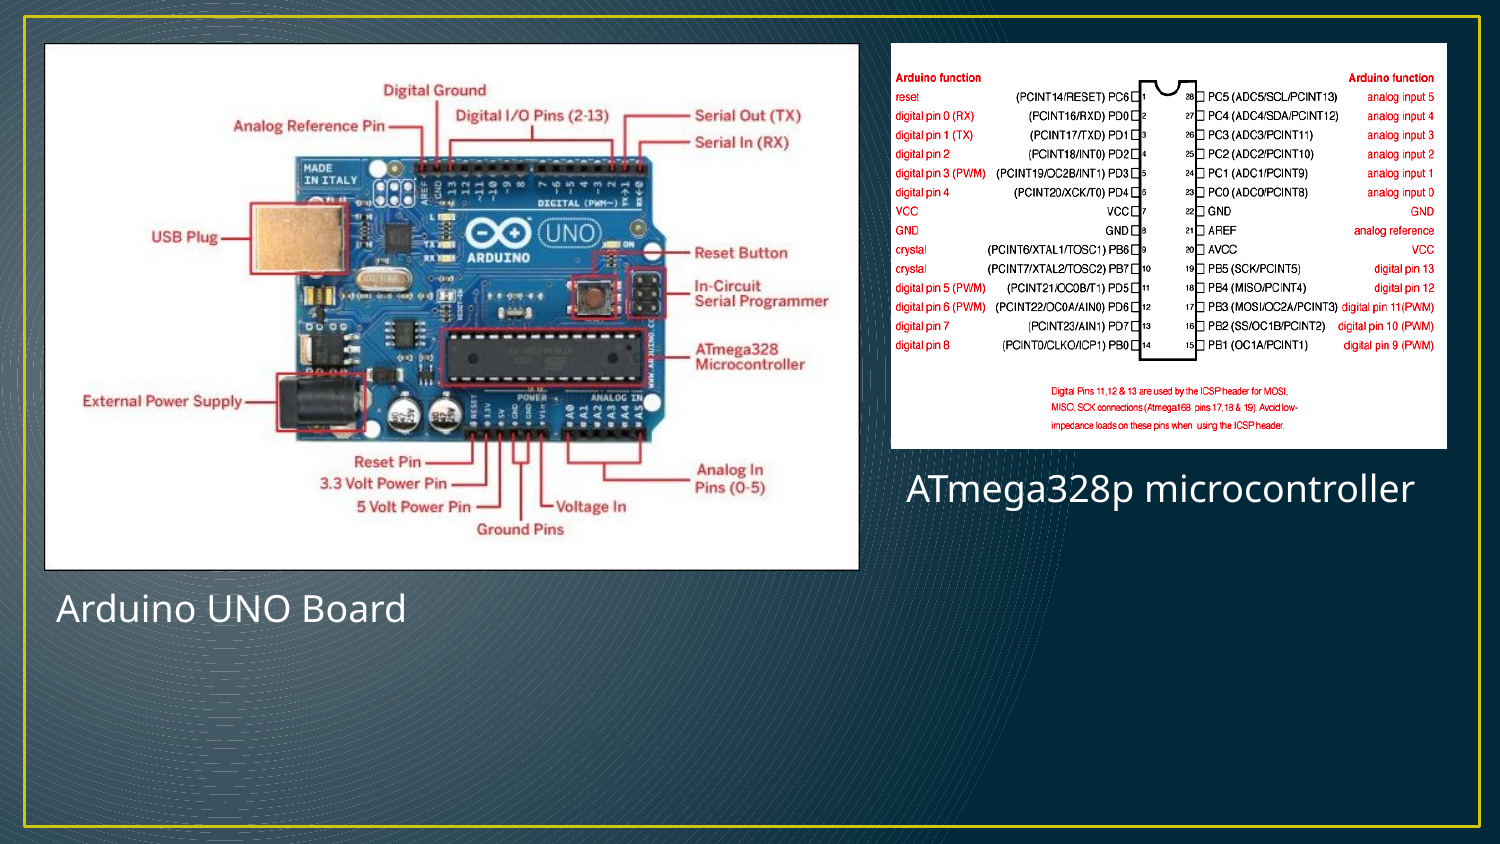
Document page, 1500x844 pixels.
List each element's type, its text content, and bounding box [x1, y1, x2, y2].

picture [44, 43, 860, 571]
text_box Arduino UNO Board [41, 577, 963, 638]
picture [1037, 453, 1051, 457]
picture [891, 37, 1446, 449]
text_box ATmega328p microcontroller [891, 457, 1500, 517]
